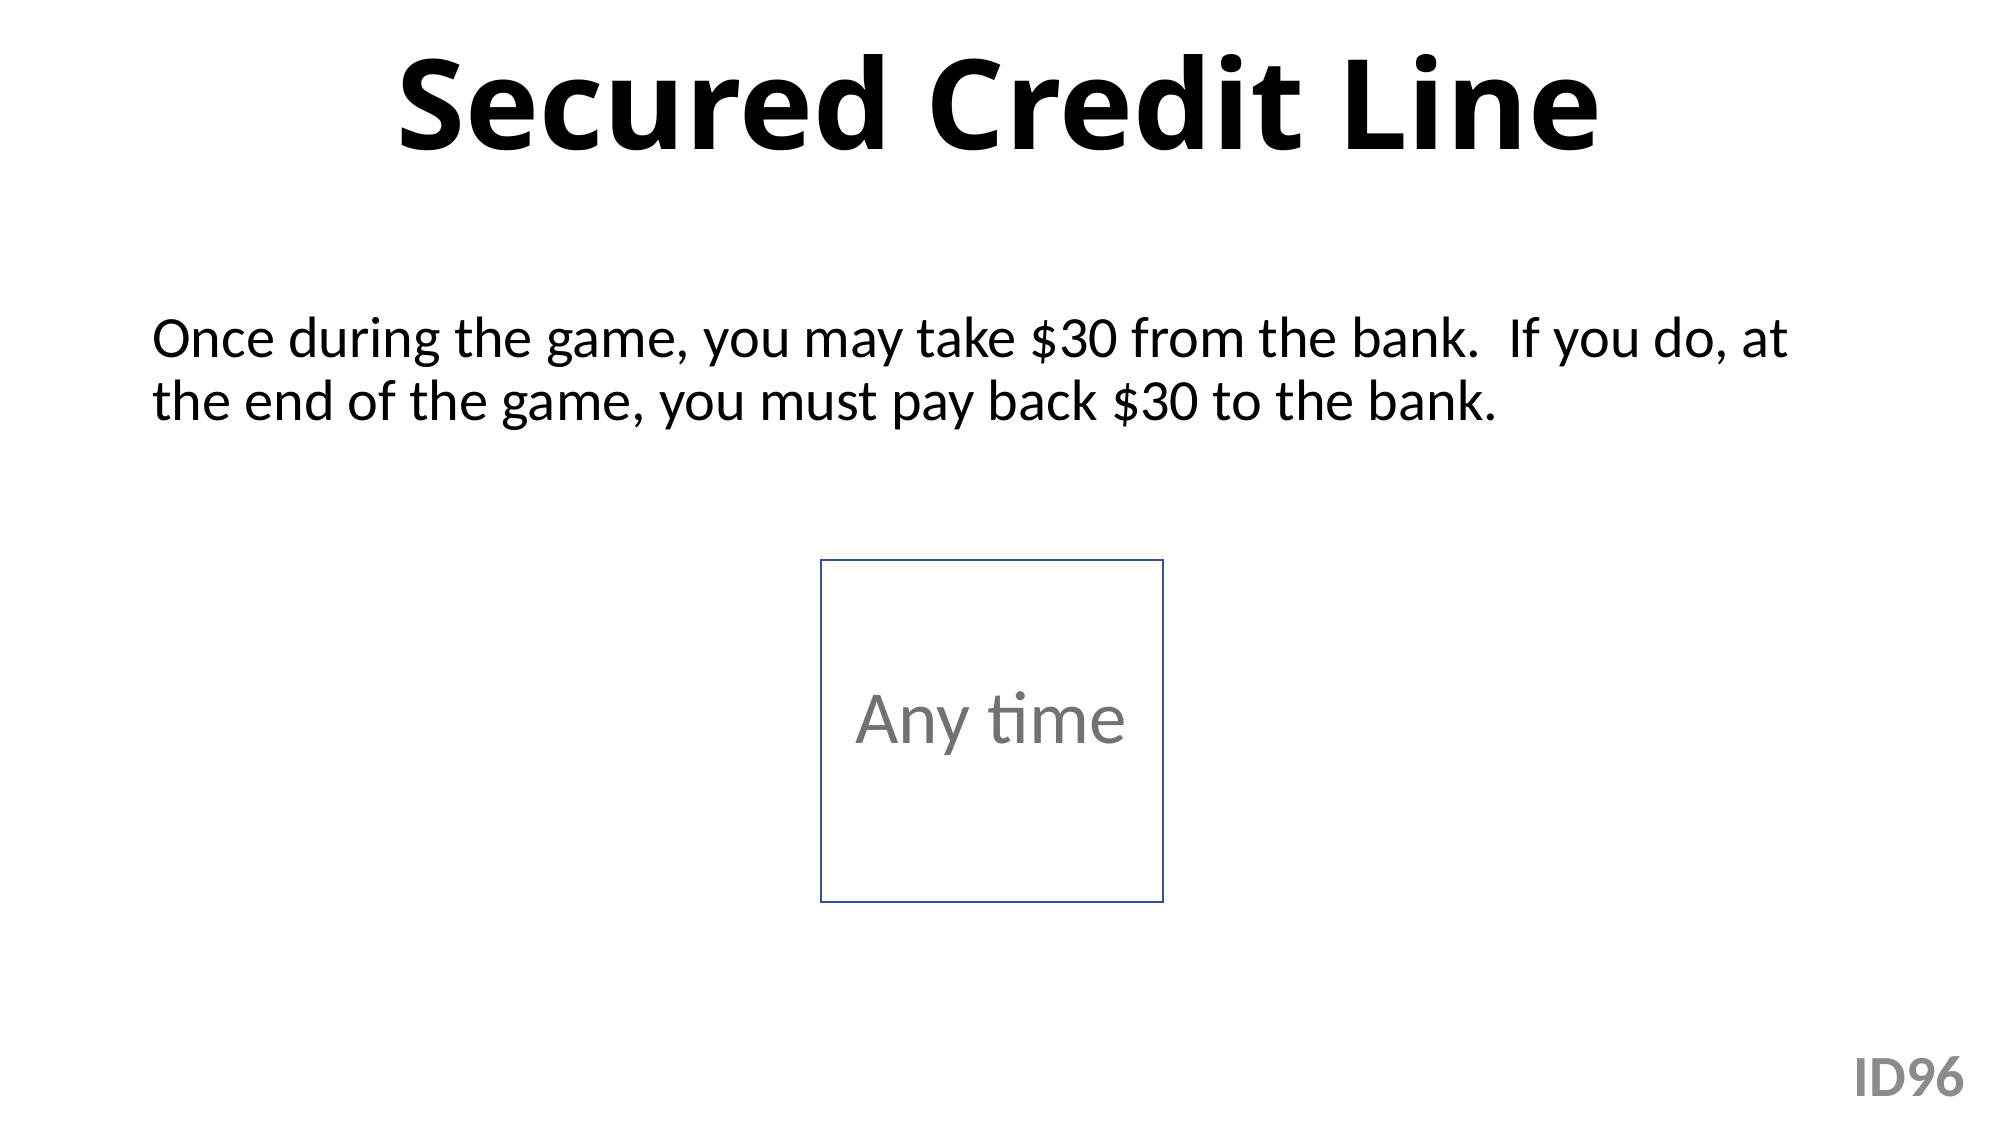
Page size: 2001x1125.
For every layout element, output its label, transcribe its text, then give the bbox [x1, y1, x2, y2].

title Secured Credit Line [137, 0, 1863, 218]
slide_number 96 [1530, 1042, 1981, 1103]
text_box Any time [840, 661, 1144, 767]
list Once during the game, you may take $30 from the bank. If you do, at the end of the game, you must pay back $30 to the bank. [137, 299, 1863, 531]
text_box [820, 559, 1164, 903]
